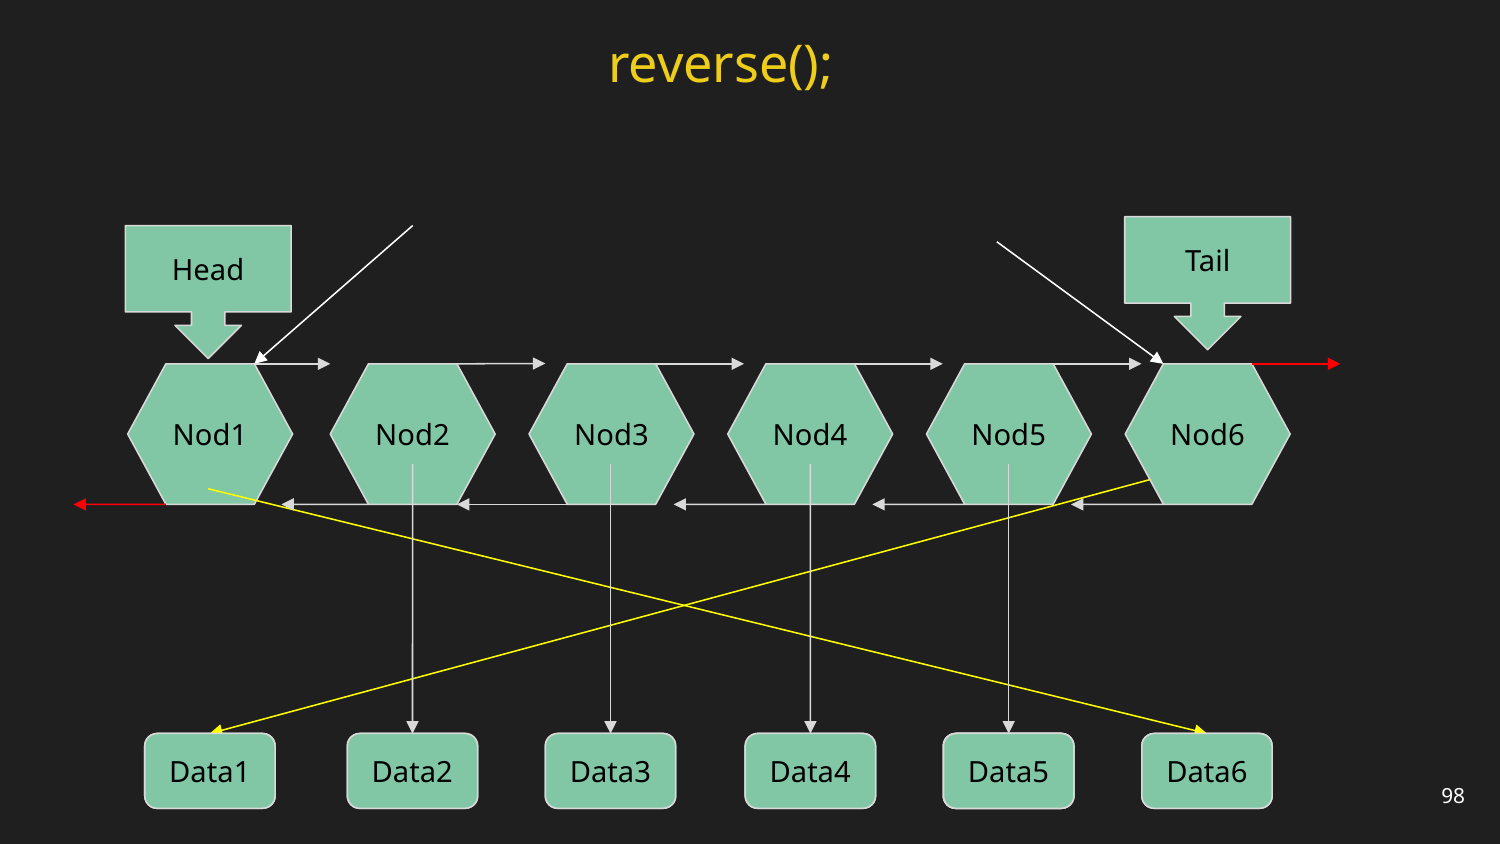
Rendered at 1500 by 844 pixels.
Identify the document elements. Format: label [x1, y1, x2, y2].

title [593, 14, 1263, 117]
text_box [73, 216, 1341, 809]
slide_number [1389, 764, 1480, 830]
